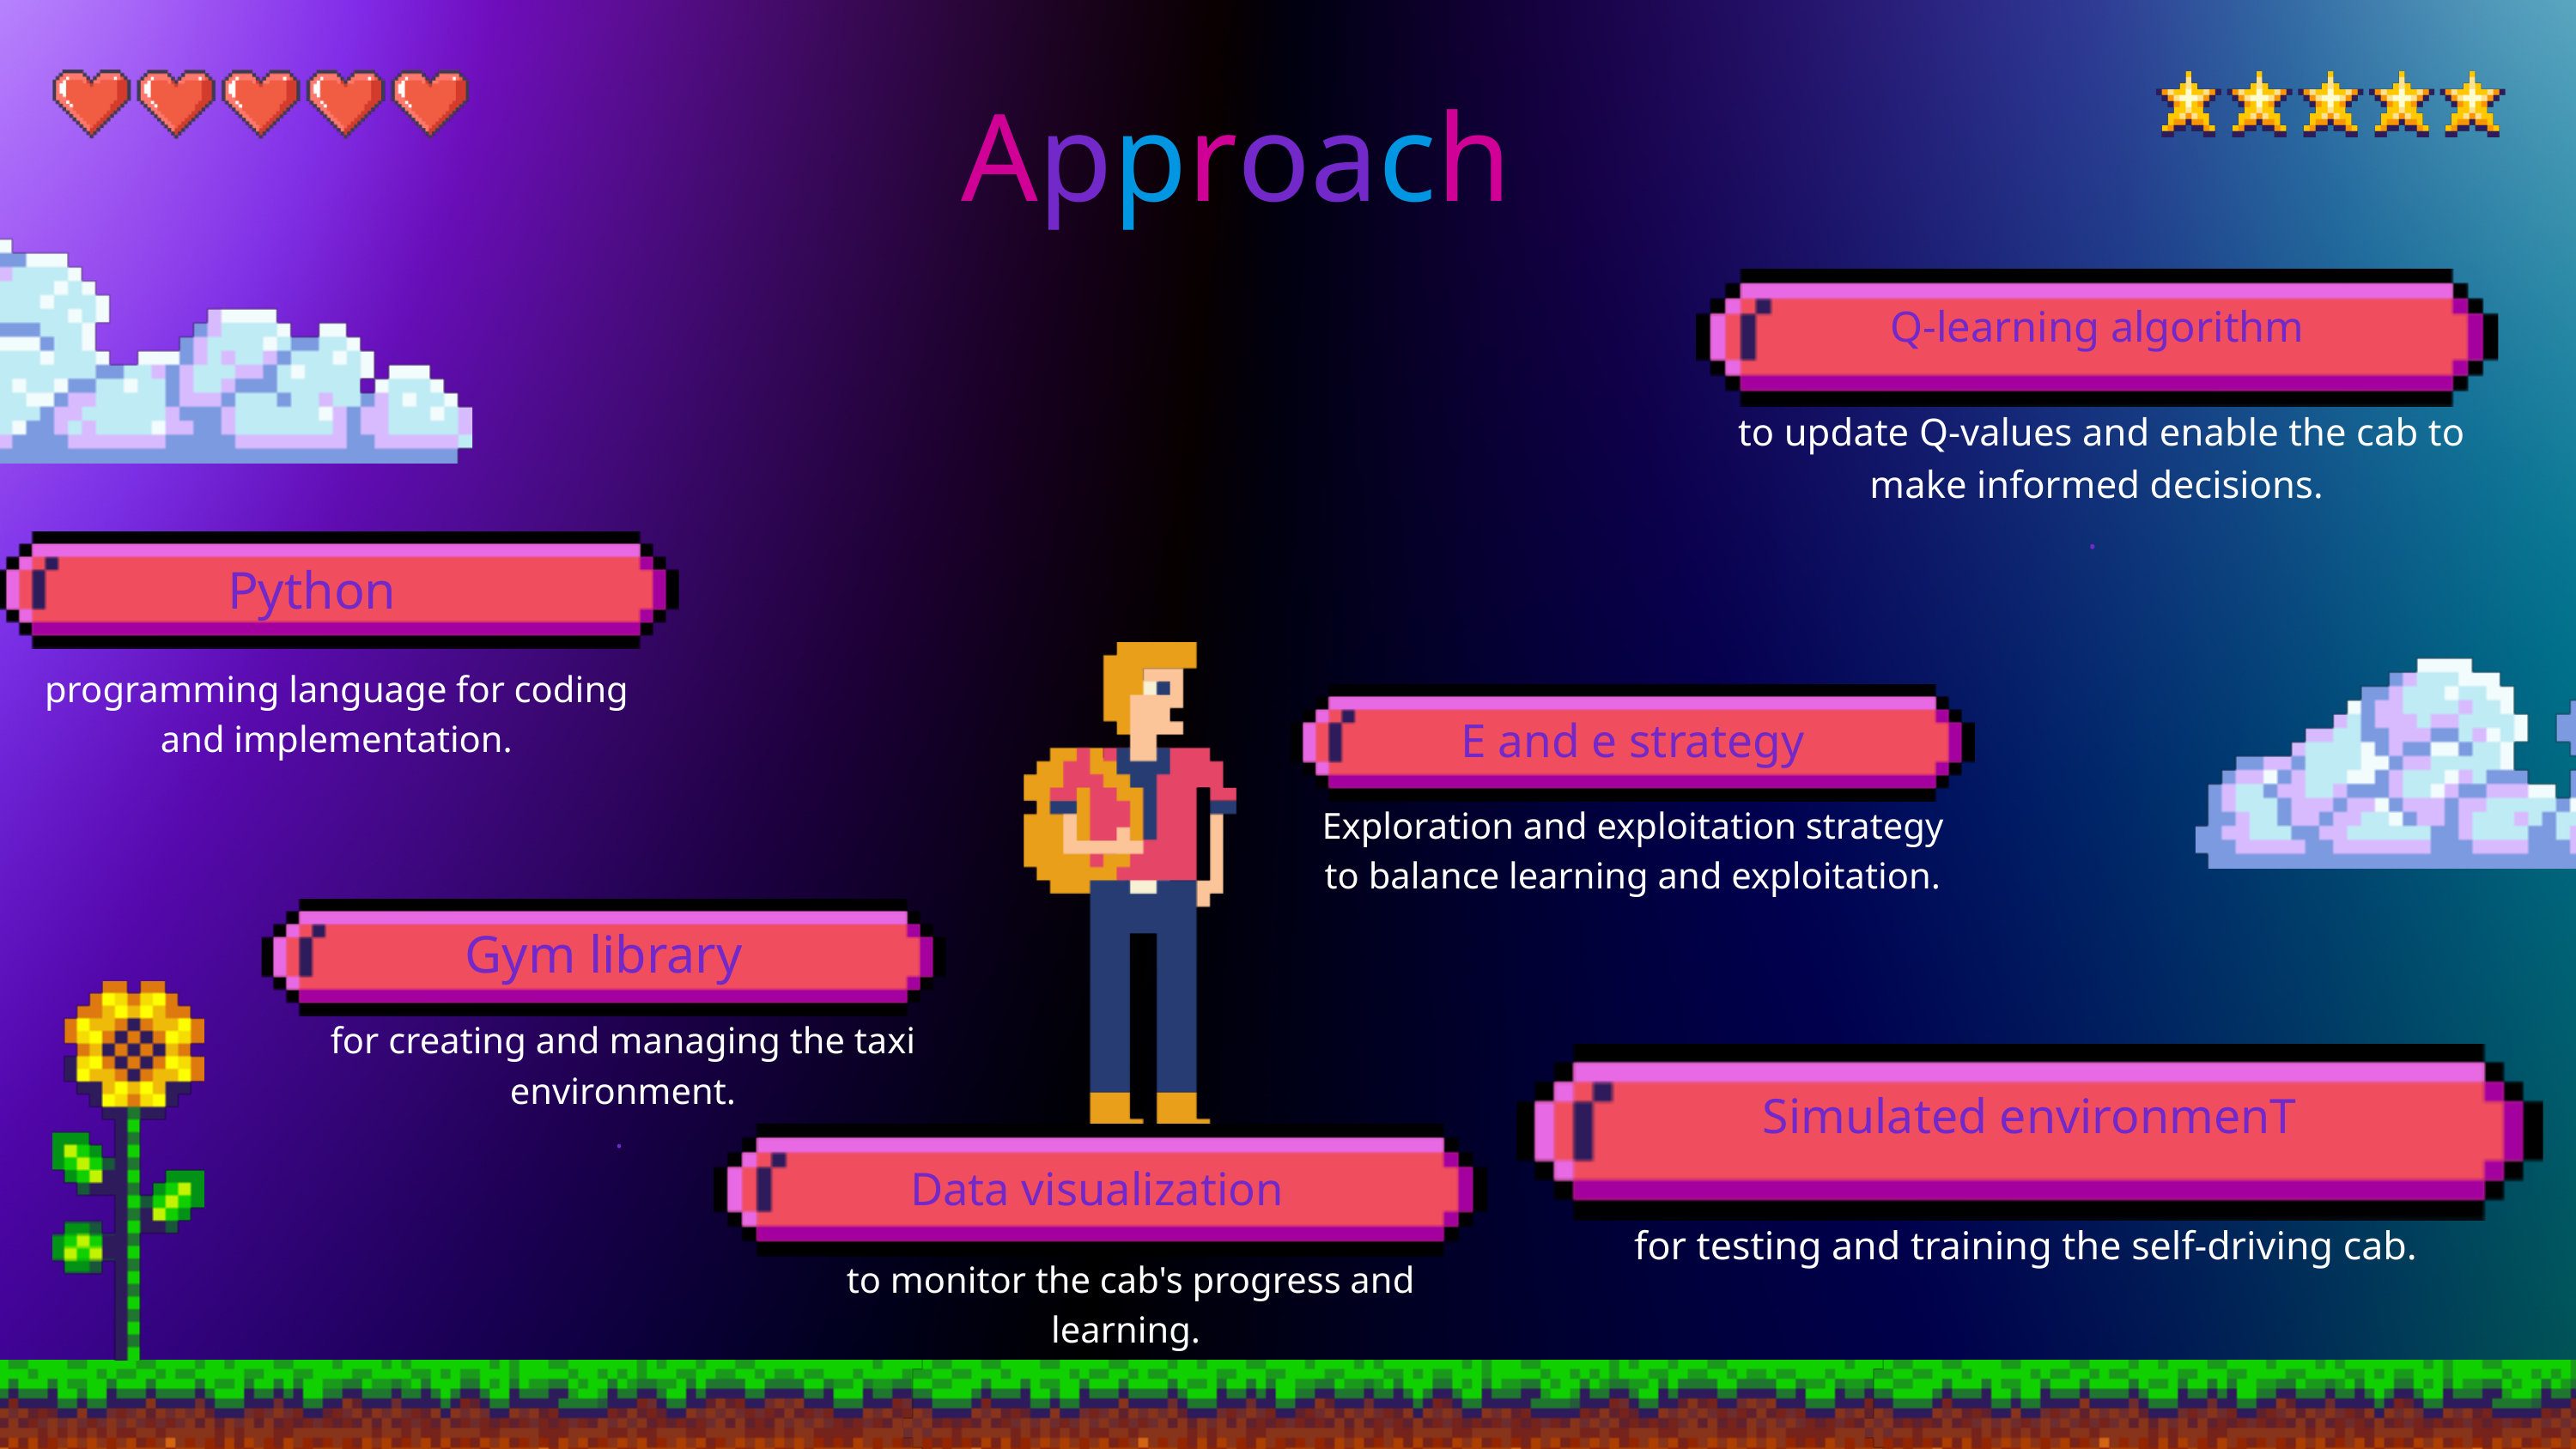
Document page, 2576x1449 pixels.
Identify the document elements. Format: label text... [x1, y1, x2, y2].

text_box E and e strategy [1340, 702, 1925, 767]
text_box Approach [659, 56, 1814, 226]
text_box [1024, 642, 1237, 1124]
text_box [0, 1360, 902, 1449]
text_box [1864, 1360, 2576, 1449]
text_box Data visualization [764, 1151, 1419, 1216]
text_box [902, 1360, 1864, 1449]
text_box to update Q-values and enable the cab to make informed decisions. . [1718, 407, 2476, 556]
text_box [52, 70, 470, 139]
text_box [0, 531, 679, 649]
text_box [0, 0, 2576, 1360]
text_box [2155, 71, 2506, 137]
text_box Python [14, 548, 598, 620]
text_box Q-learning algorithm [1755, 291, 2439, 350]
text_box [0, 212, 473, 464]
text_box [1291, 684, 1976, 802]
text_box [1696, 269, 2499, 407]
text_box to monitor the cab's progress and learning. [764, 1257, 1488, 1393]
text_box [52, 981, 204, 1361]
text_box [714, 1124, 1488, 1257]
text_box programming language for coding and implementation. [14, 659, 660, 810]
text_box Exploration and exploitation strategy to balance learning and exploitation. [1309, 802, 1956, 939]
text_box for testing and training the self-driving cab. [1536, 1221, 2506, 1267]
text_box Gym library [312, 912, 896, 984]
text_box Simulated environmenT [1592, 1076, 2468, 1143]
text_box [1516, 1044, 2543, 1221]
text_box [2195, 617, 2576, 869]
text_box for creating and managing the taxi environment. . [300, 1016, 946, 1155]
text_box [261, 899, 946, 1016]
